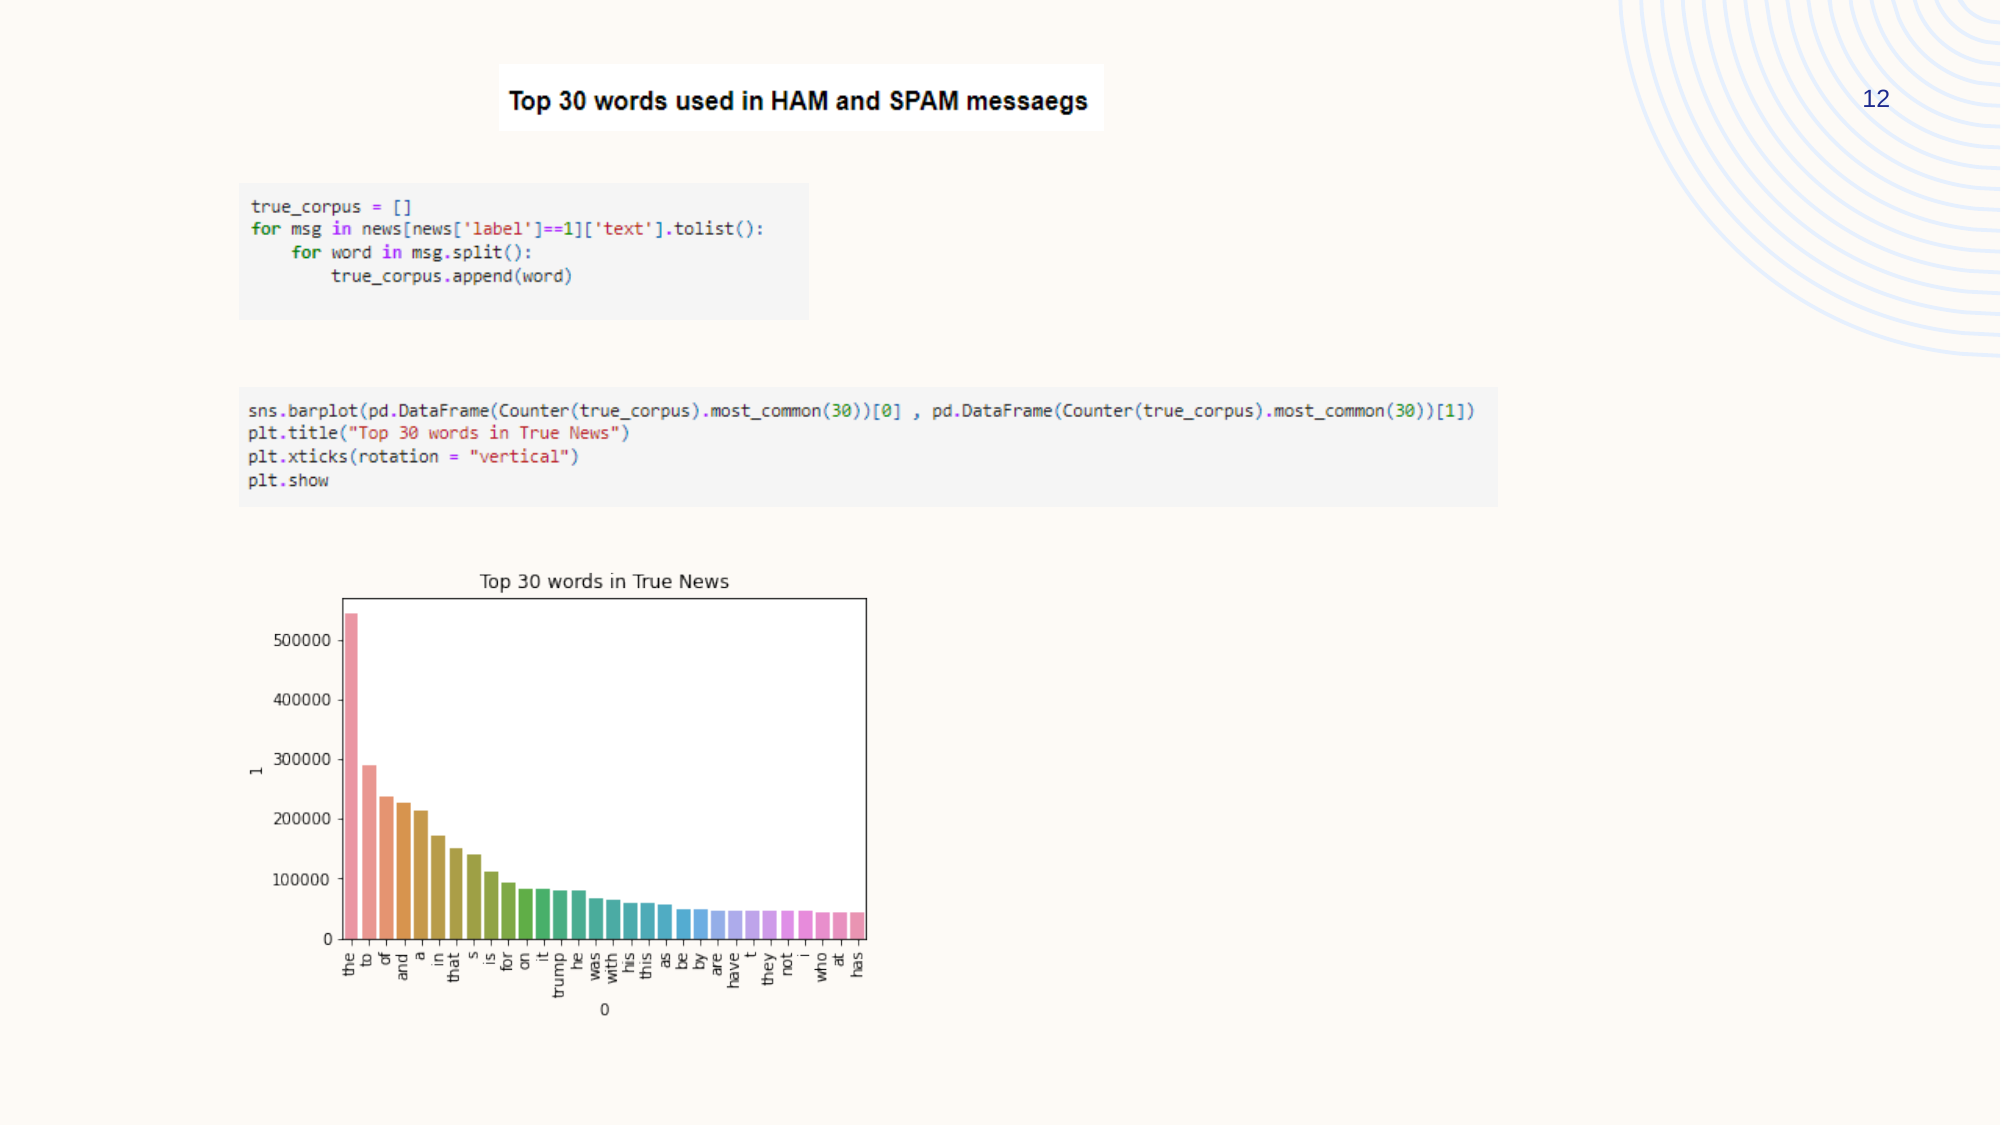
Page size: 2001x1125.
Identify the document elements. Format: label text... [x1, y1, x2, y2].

picture [239, 562, 878, 1030]
picture [239, 387, 1498, 507]
slide_number 12 [1795, 75, 1958, 120]
picture [499, 64, 1104, 131]
picture [239, 183, 809, 320]
